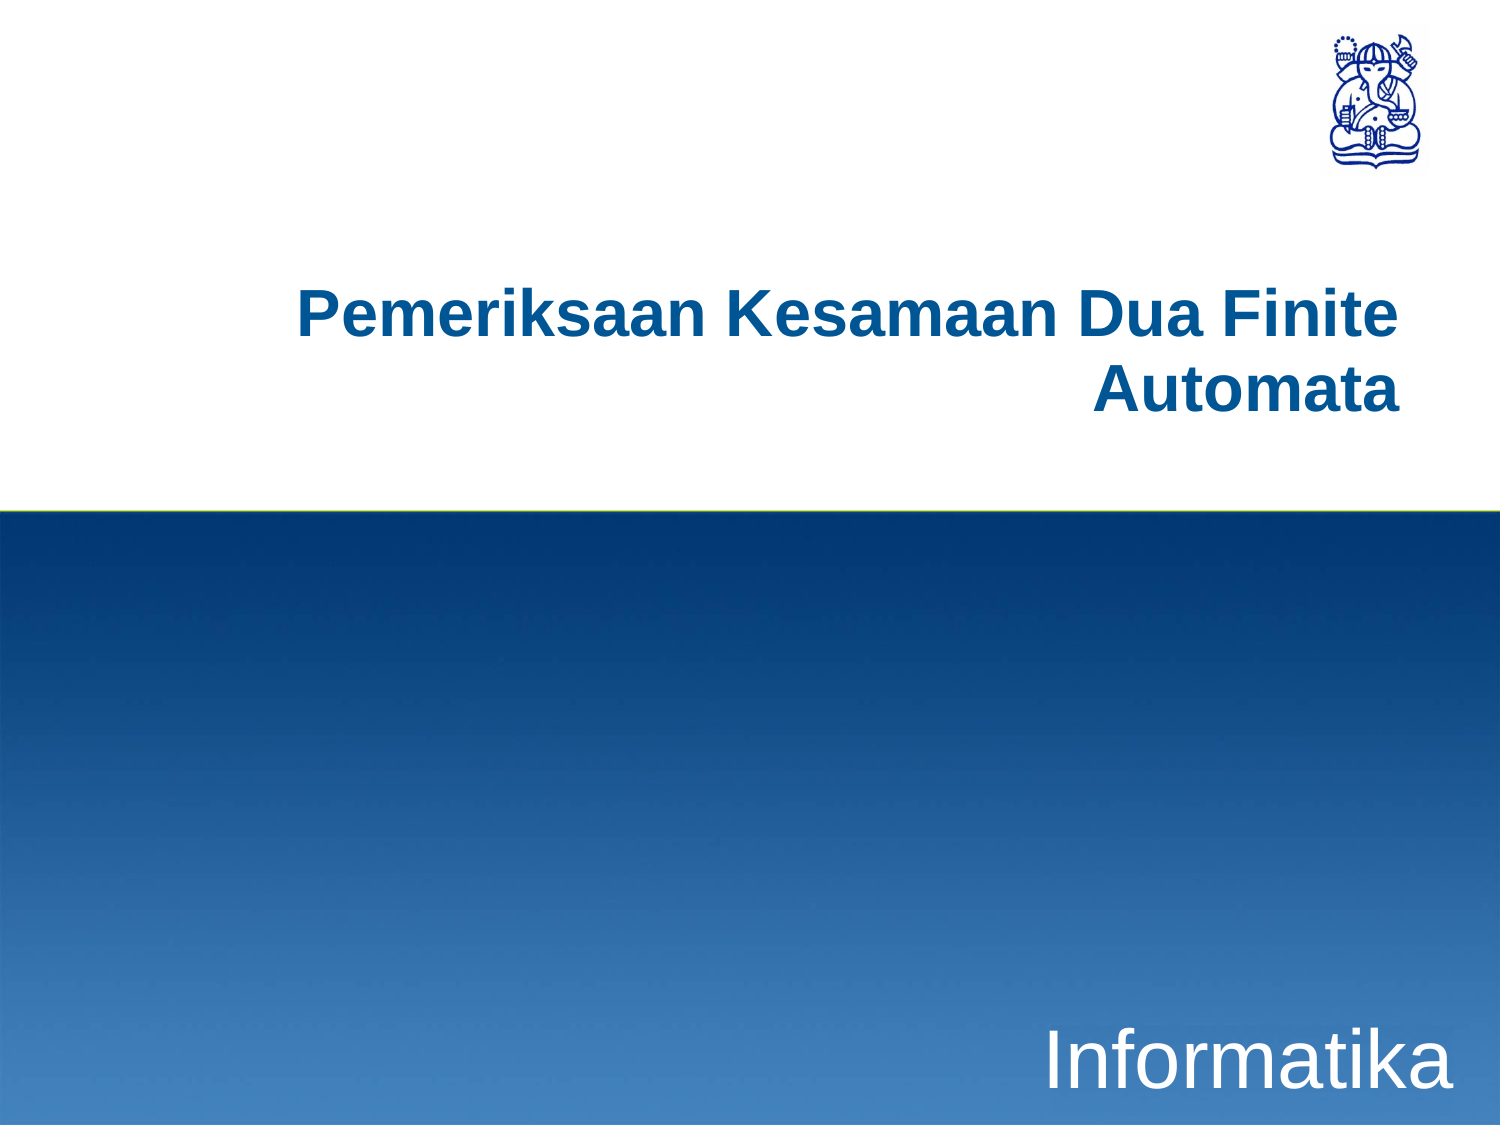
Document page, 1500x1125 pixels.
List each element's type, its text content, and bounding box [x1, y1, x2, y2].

title Pemeriksaan Kesamaan Dua Finite Automata [183, 230, 1416, 472]
picture [0, 512, 1500, 1125]
picture [1320, 24, 1430, 175]
